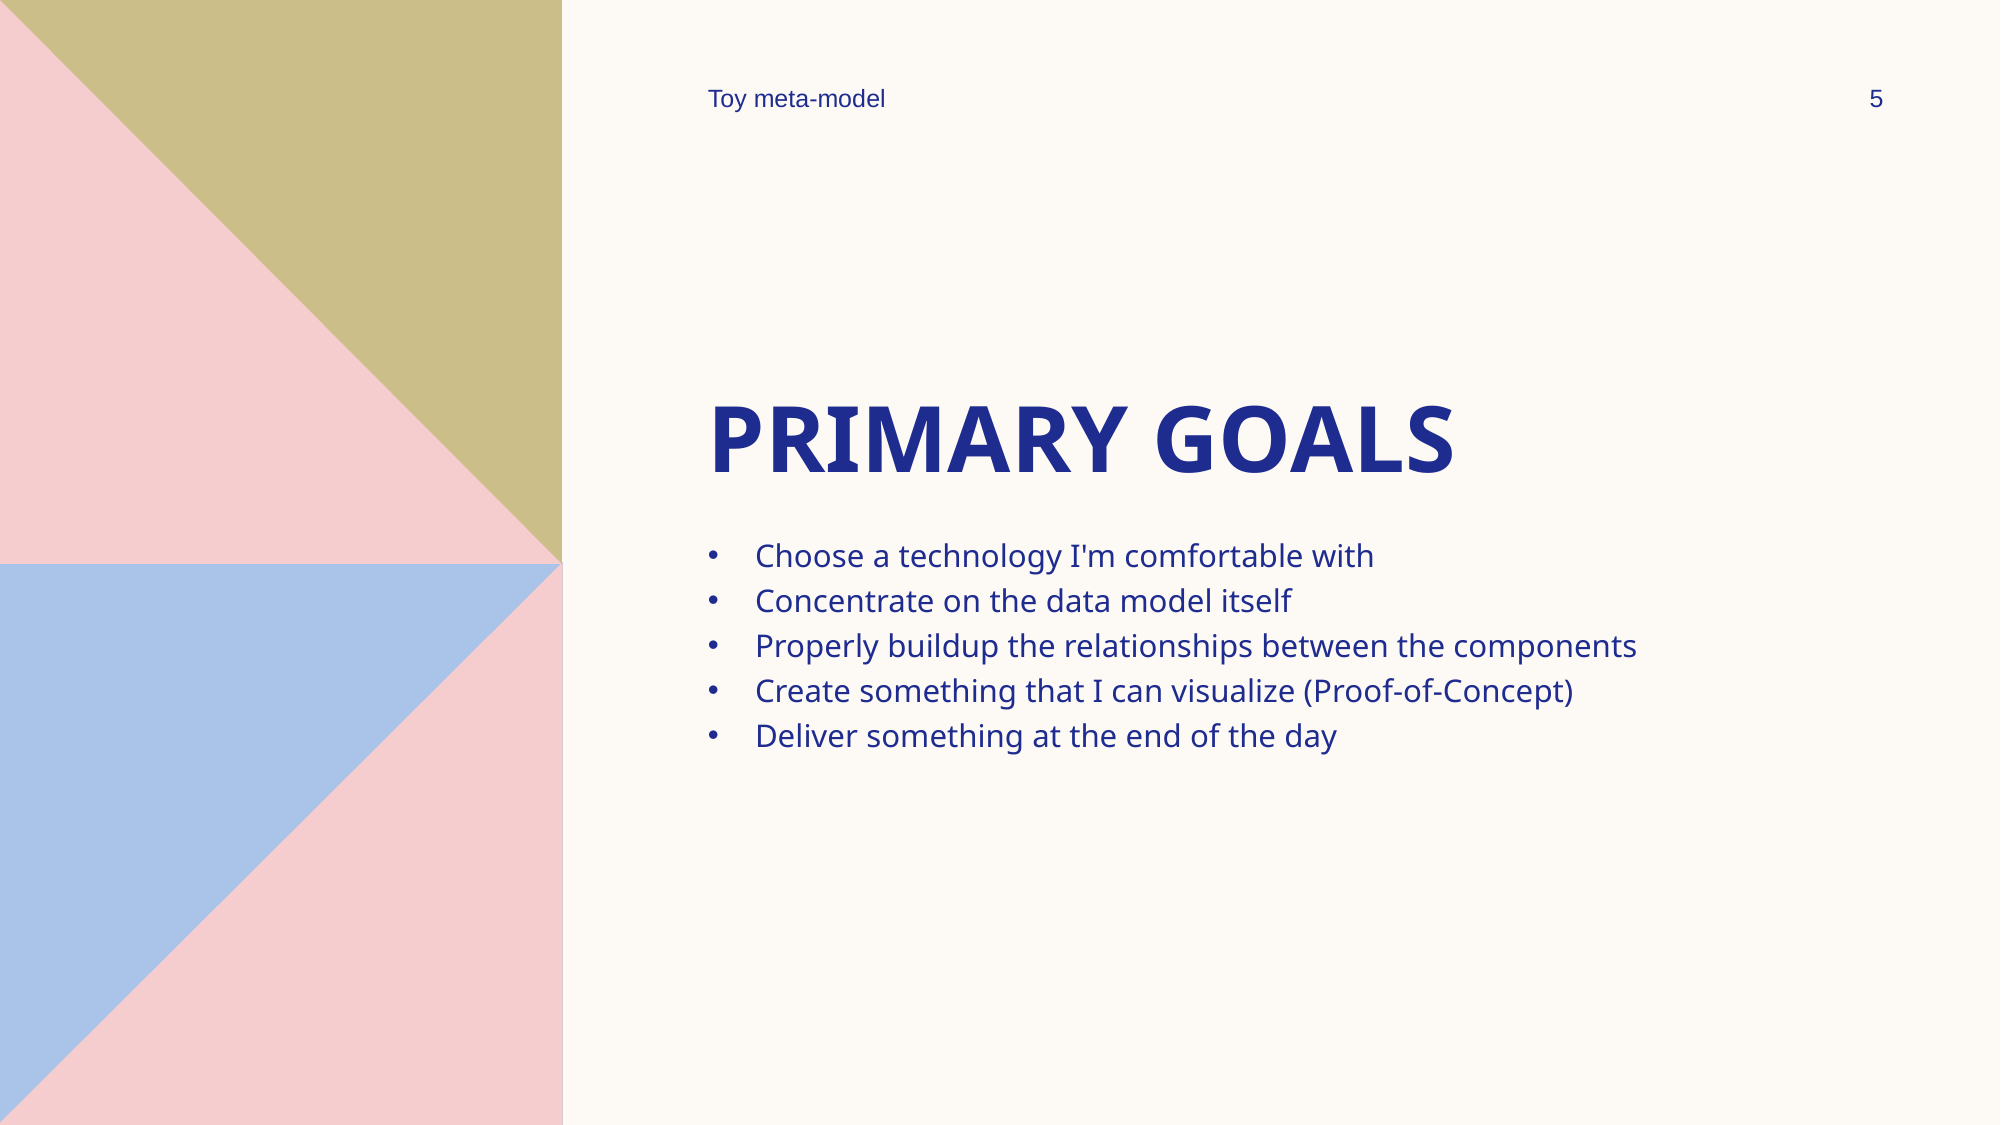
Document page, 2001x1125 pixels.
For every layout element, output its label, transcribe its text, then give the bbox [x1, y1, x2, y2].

title Primary Goals [693, 373, 1803, 500]
footer Toy meta-model [693, 75, 1218, 120]
list Choose a technology I'm comfortable with Concentrate on the data model itself Properly buildup the relationships between the components Create something that I can visualize (Proof-of-Concept) Deliver something at the end of the day [693, 528, 1803, 972]
slide_number 5 [1795, 75, 1958, 120]
